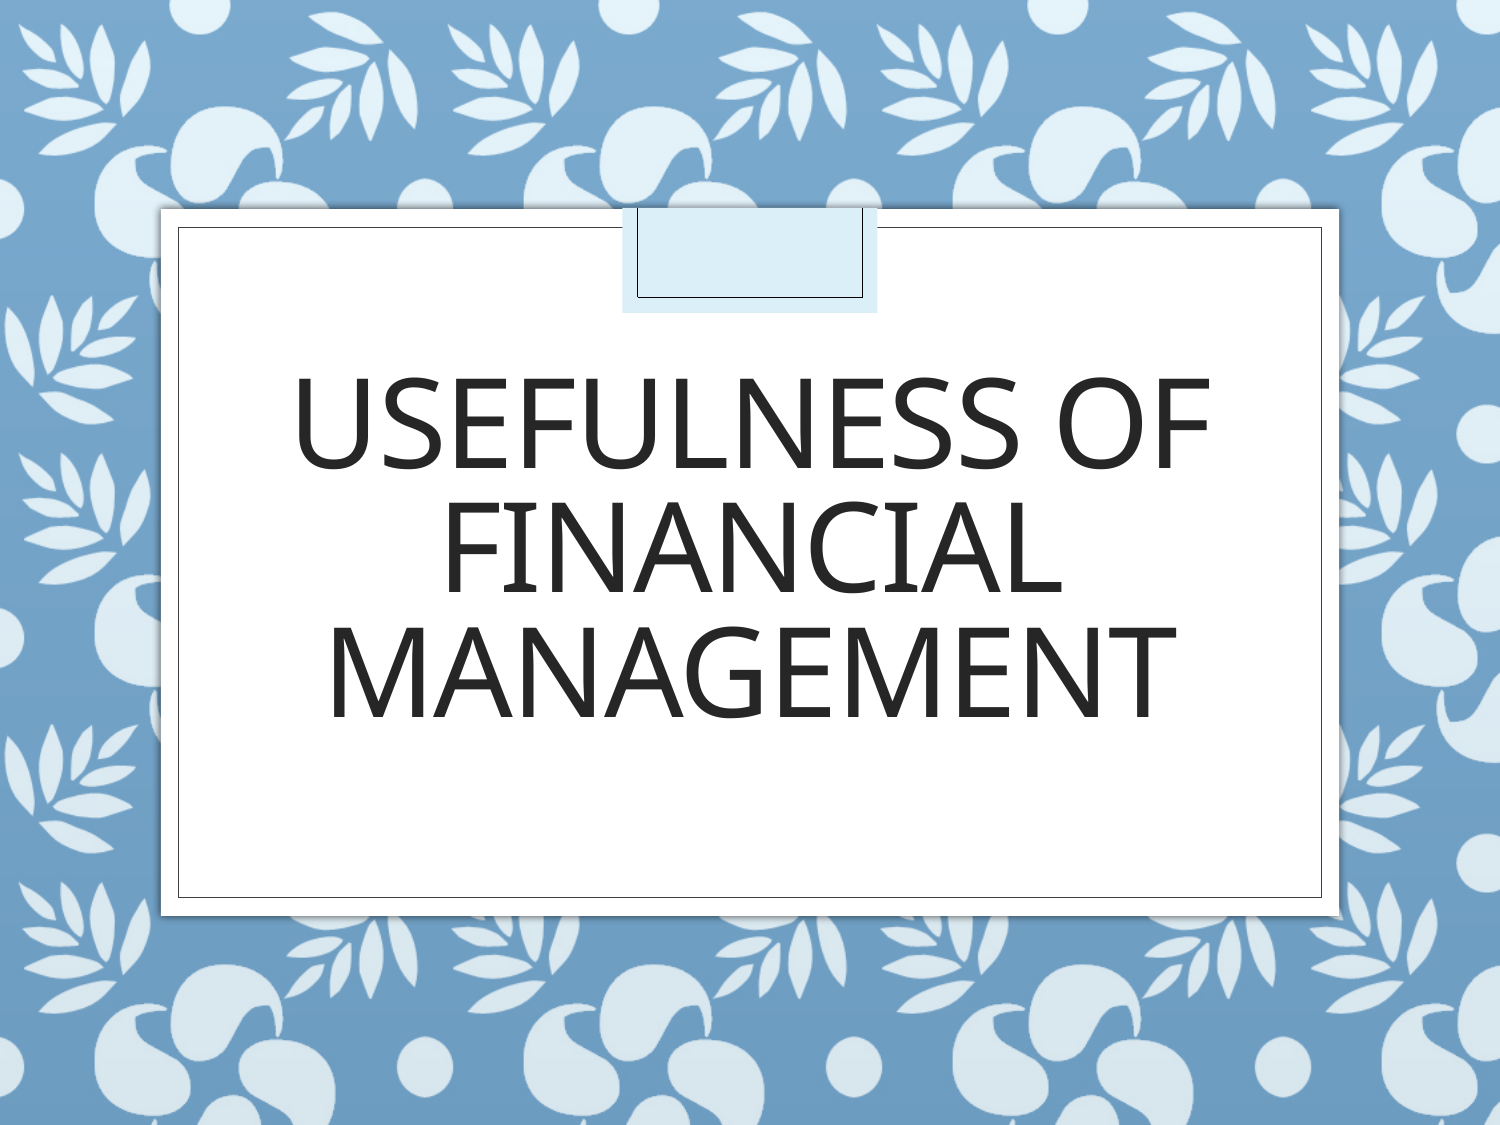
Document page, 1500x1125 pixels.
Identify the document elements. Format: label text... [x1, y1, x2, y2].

title usefulness of Financial Management [192, 343, 1308, 769]
